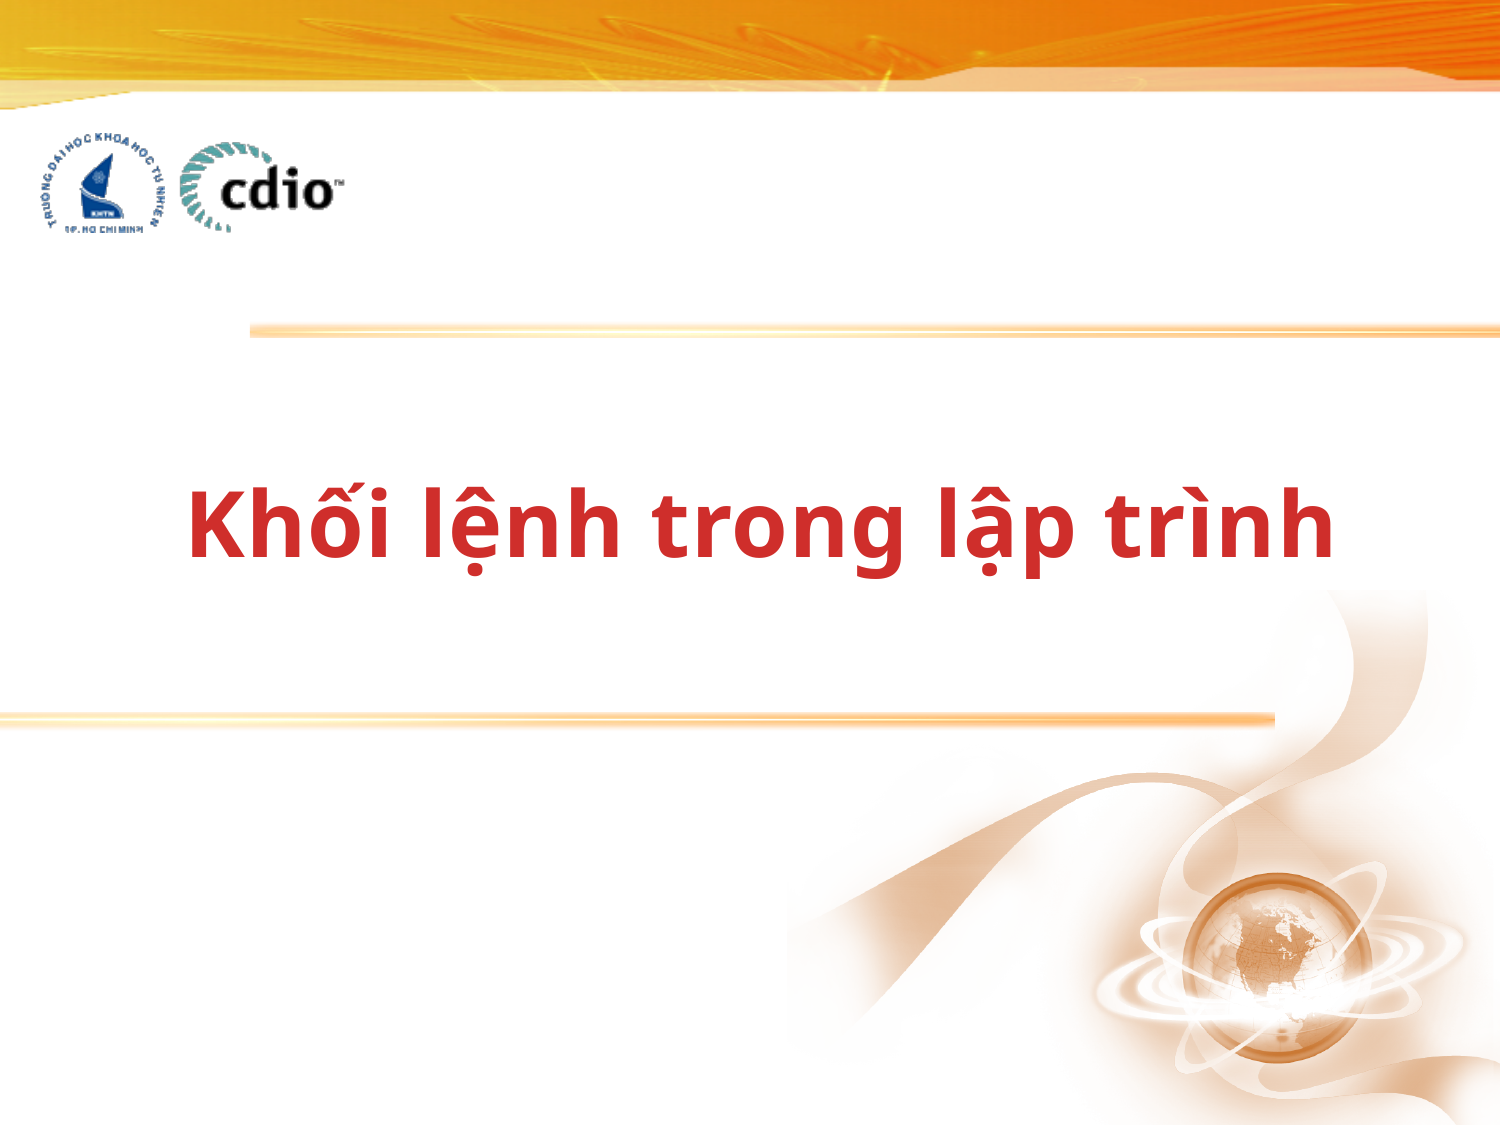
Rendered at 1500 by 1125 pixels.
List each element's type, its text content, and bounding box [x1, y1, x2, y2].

title Khối lệnh trong lập trình [62, 399, 1463, 642]
picture [39, 133, 165, 233]
picture [177, 141, 350, 240]
picture [0, 0, 1500, 113]
